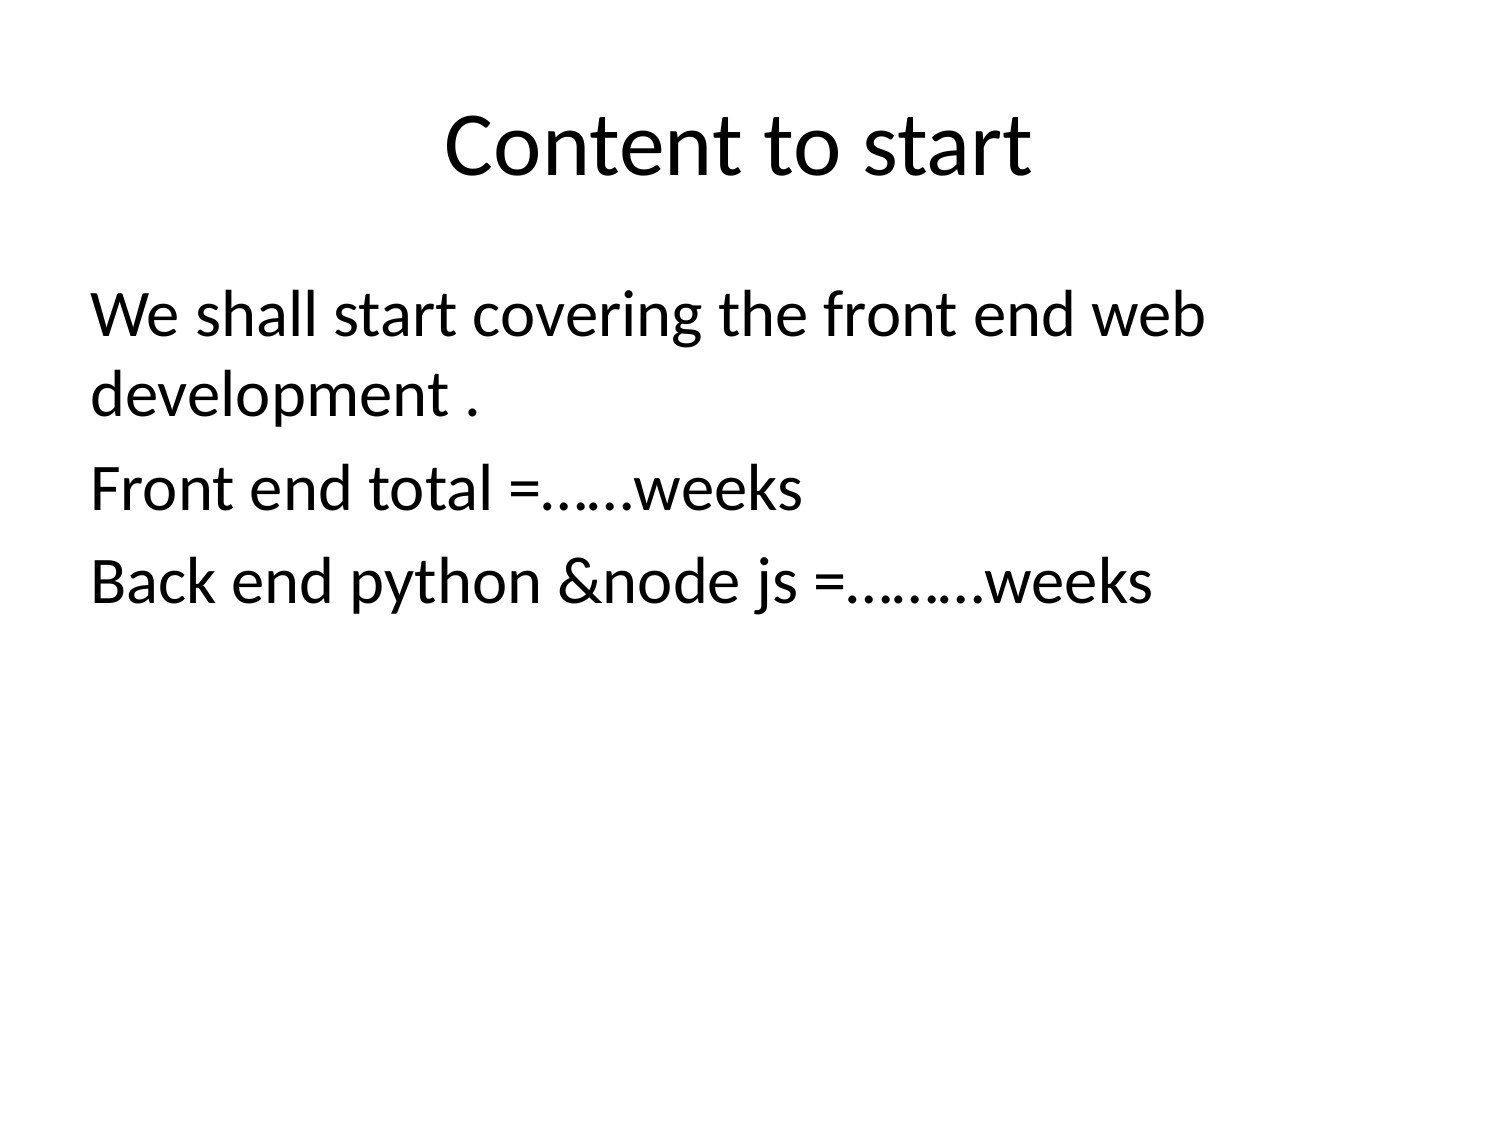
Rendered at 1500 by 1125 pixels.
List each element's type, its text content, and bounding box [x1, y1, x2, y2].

title Content to start [75, 45, 1425, 233]
list We shall start covering the front end web development . Front end total =……weeks Back end python &node js =………weeks [75, 262, 1425, 1005]
